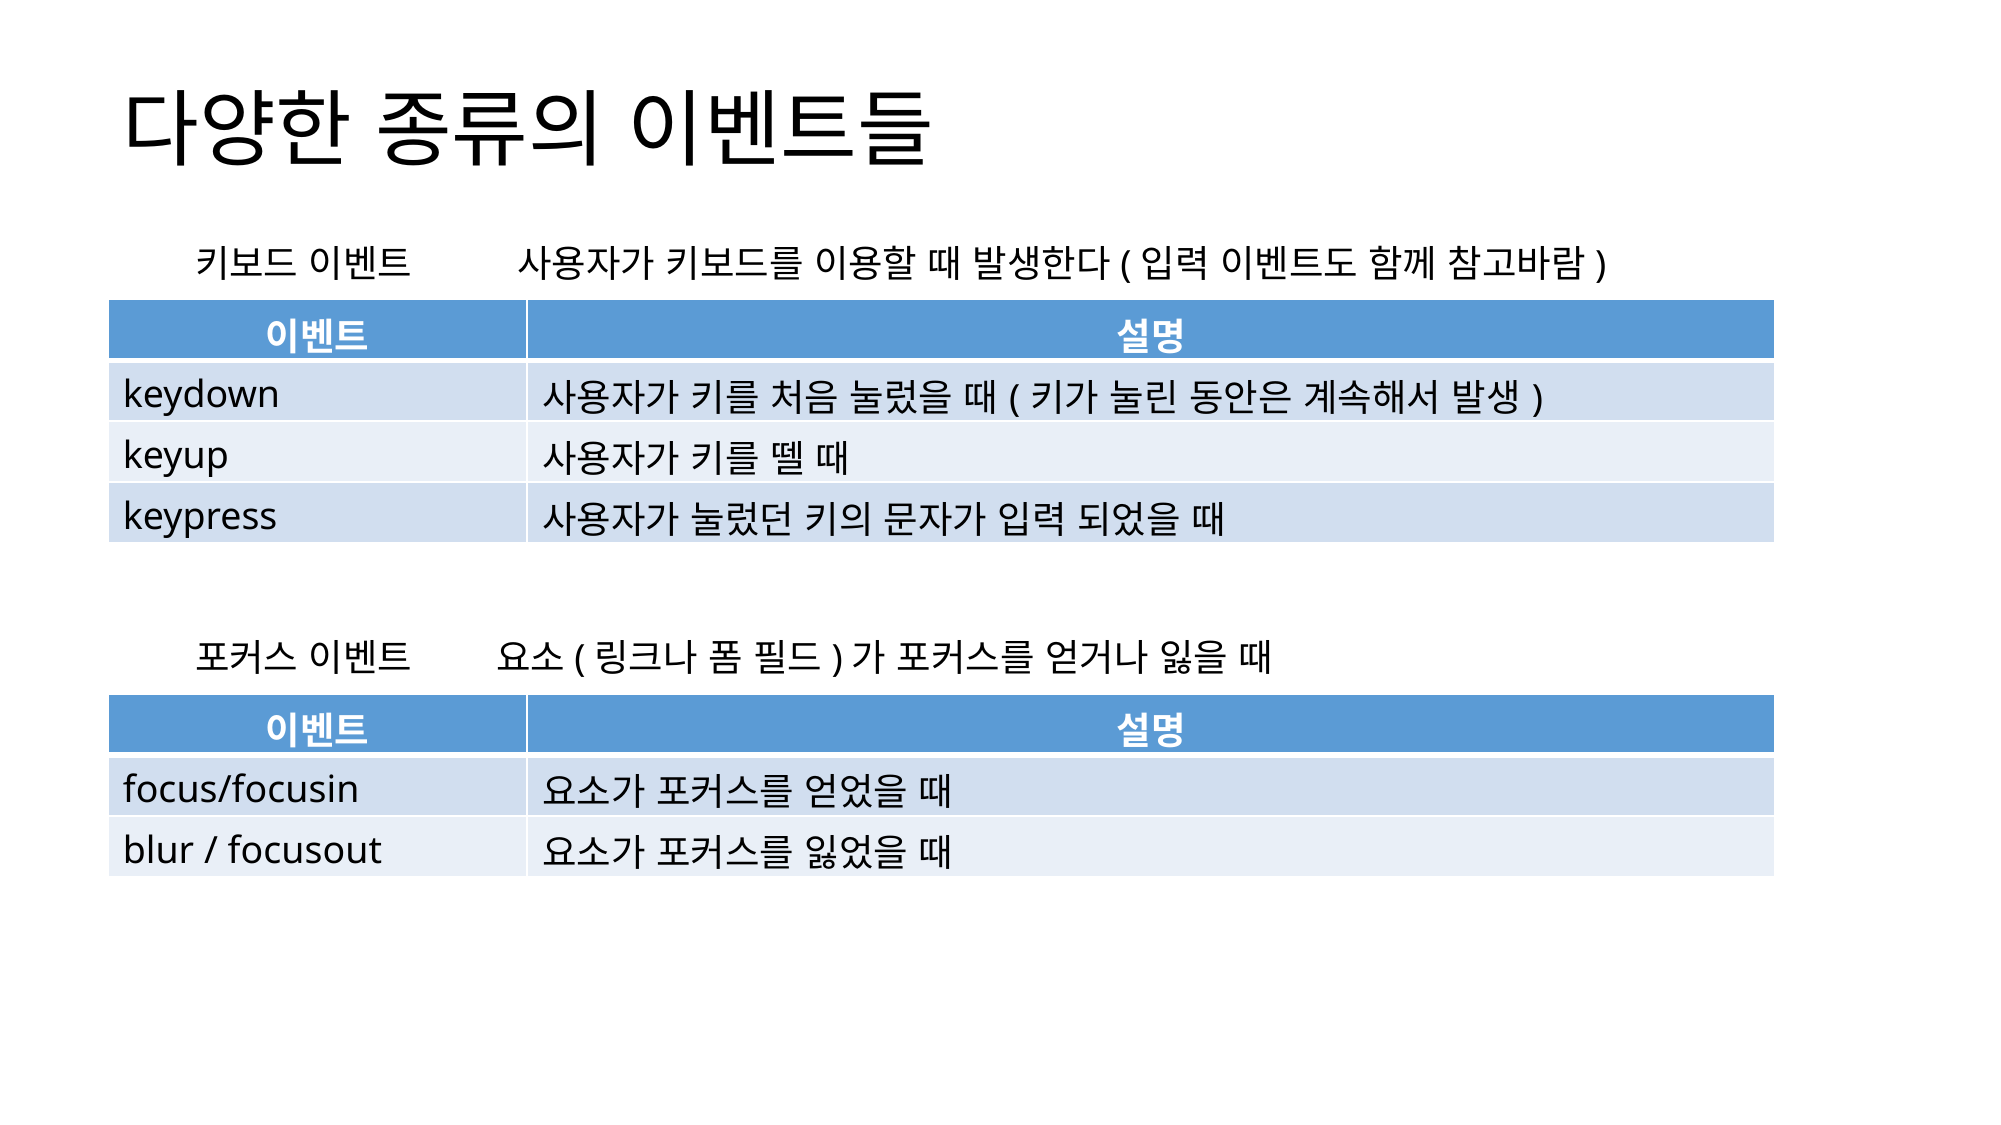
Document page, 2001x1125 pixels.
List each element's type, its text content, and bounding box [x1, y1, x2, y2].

table_cell keypress [109, 483, 526, 542]
text_box 키보드 이벤트 사용자가 키보드를 이용할 때 발생한다(입력 이벤트도 함께 참고바람) [180, 232, 1850, 293]
table_cell keyup [109, 422, 526, 481]
text_box 다양한 종류의 이벤트들 [107, 68, 1083, 184]
text_box 포커스 이벤트 요소(링크나 폼 필드)가 포커스를 얻거나 잃을 때 [180, 626, 1850, 687]
table_cell blur / focusout [109, 817, 526, 876]
table_header 이벤트 [109, 695, 526, 752]
table_cell keydown [109, 363, 526, 420]
table_header 설명 [528, 300, 1774, 358]
table_cell focus/focusin [109, 758, 526, 815]
table_header 설명 [528, 695, 1774, 752]
table_cell 사용자가 키를 뗄 때 [528, 422, 1774, 481]
table_cell 사용자가 키를 처음 눌렀을 때(키가 눌린 동안은 계속해서 발생) [528, 363, 1774, 420]
table_cell 사용자가 눌렀던 키의 문자가 입력 되었을 때 [528, 483, 1774, 542]
table_header 이벤트 [109, 300, 526, 358]
table_cell 요소가 포커스를 잃었을 때 [528, 817, 1774, 876]
table_cell 요소가 포커스를 얻었을 때 [528, 758, 1774, 815]
